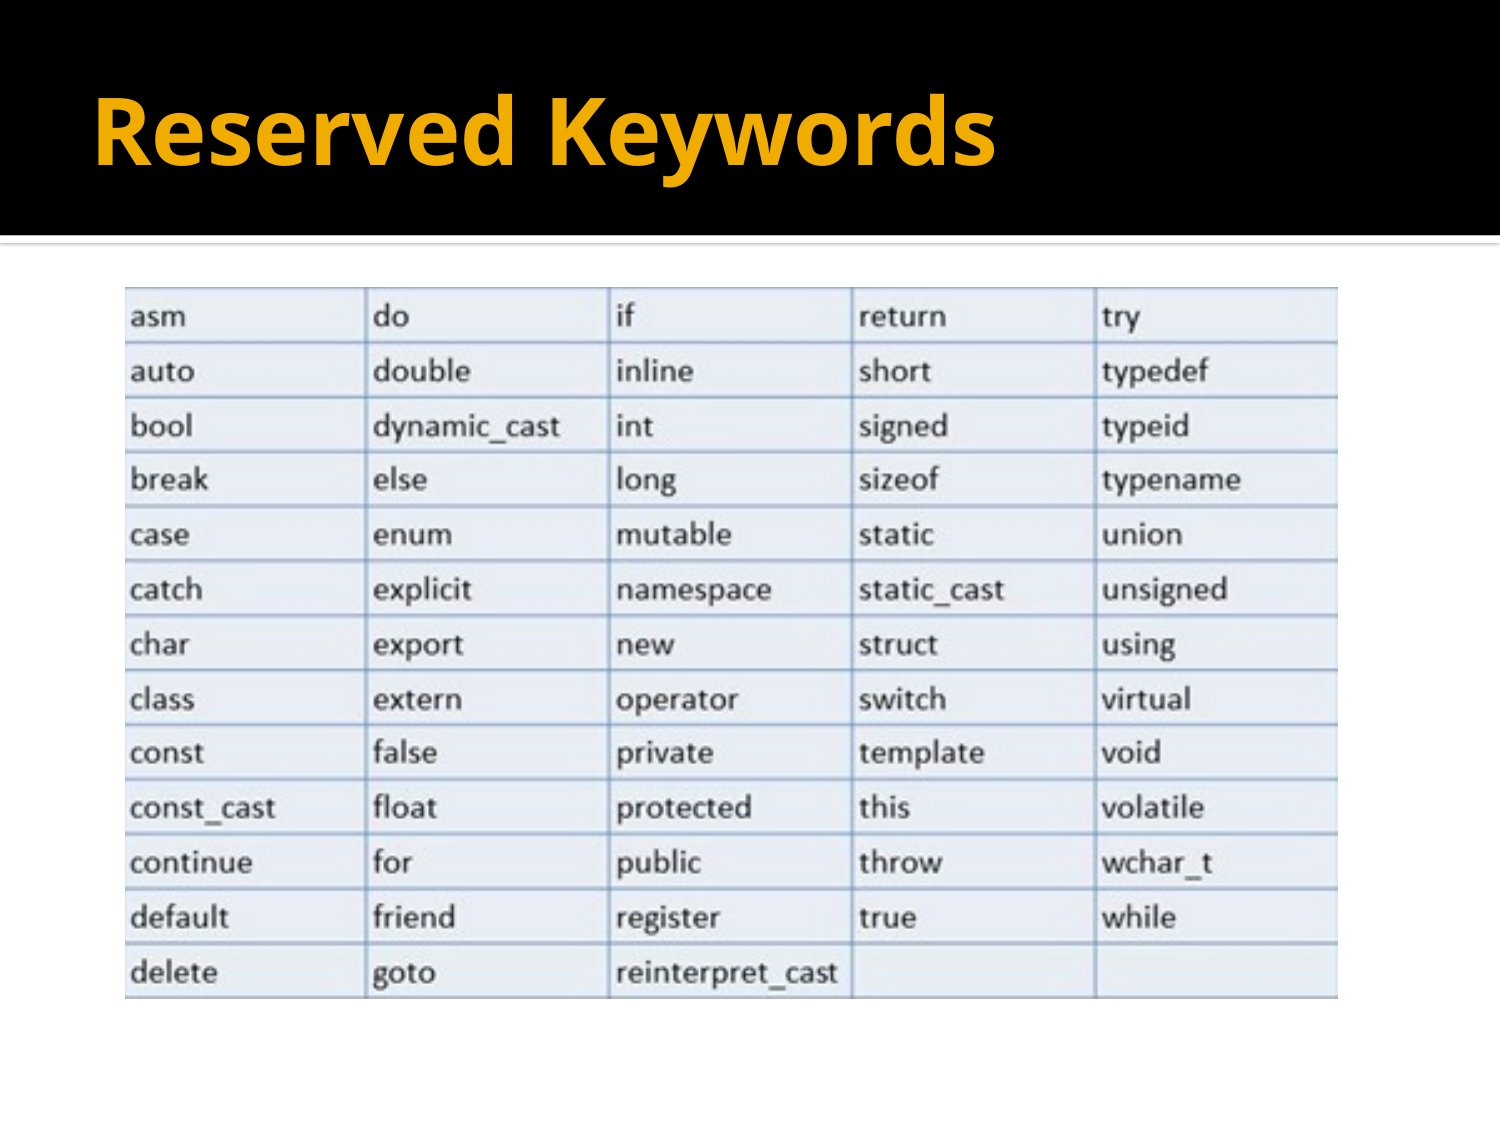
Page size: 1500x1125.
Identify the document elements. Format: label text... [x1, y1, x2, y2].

picture [124, 287, 1338, 999]
title Reserved Keywords [75, 25, 1425, 231]
